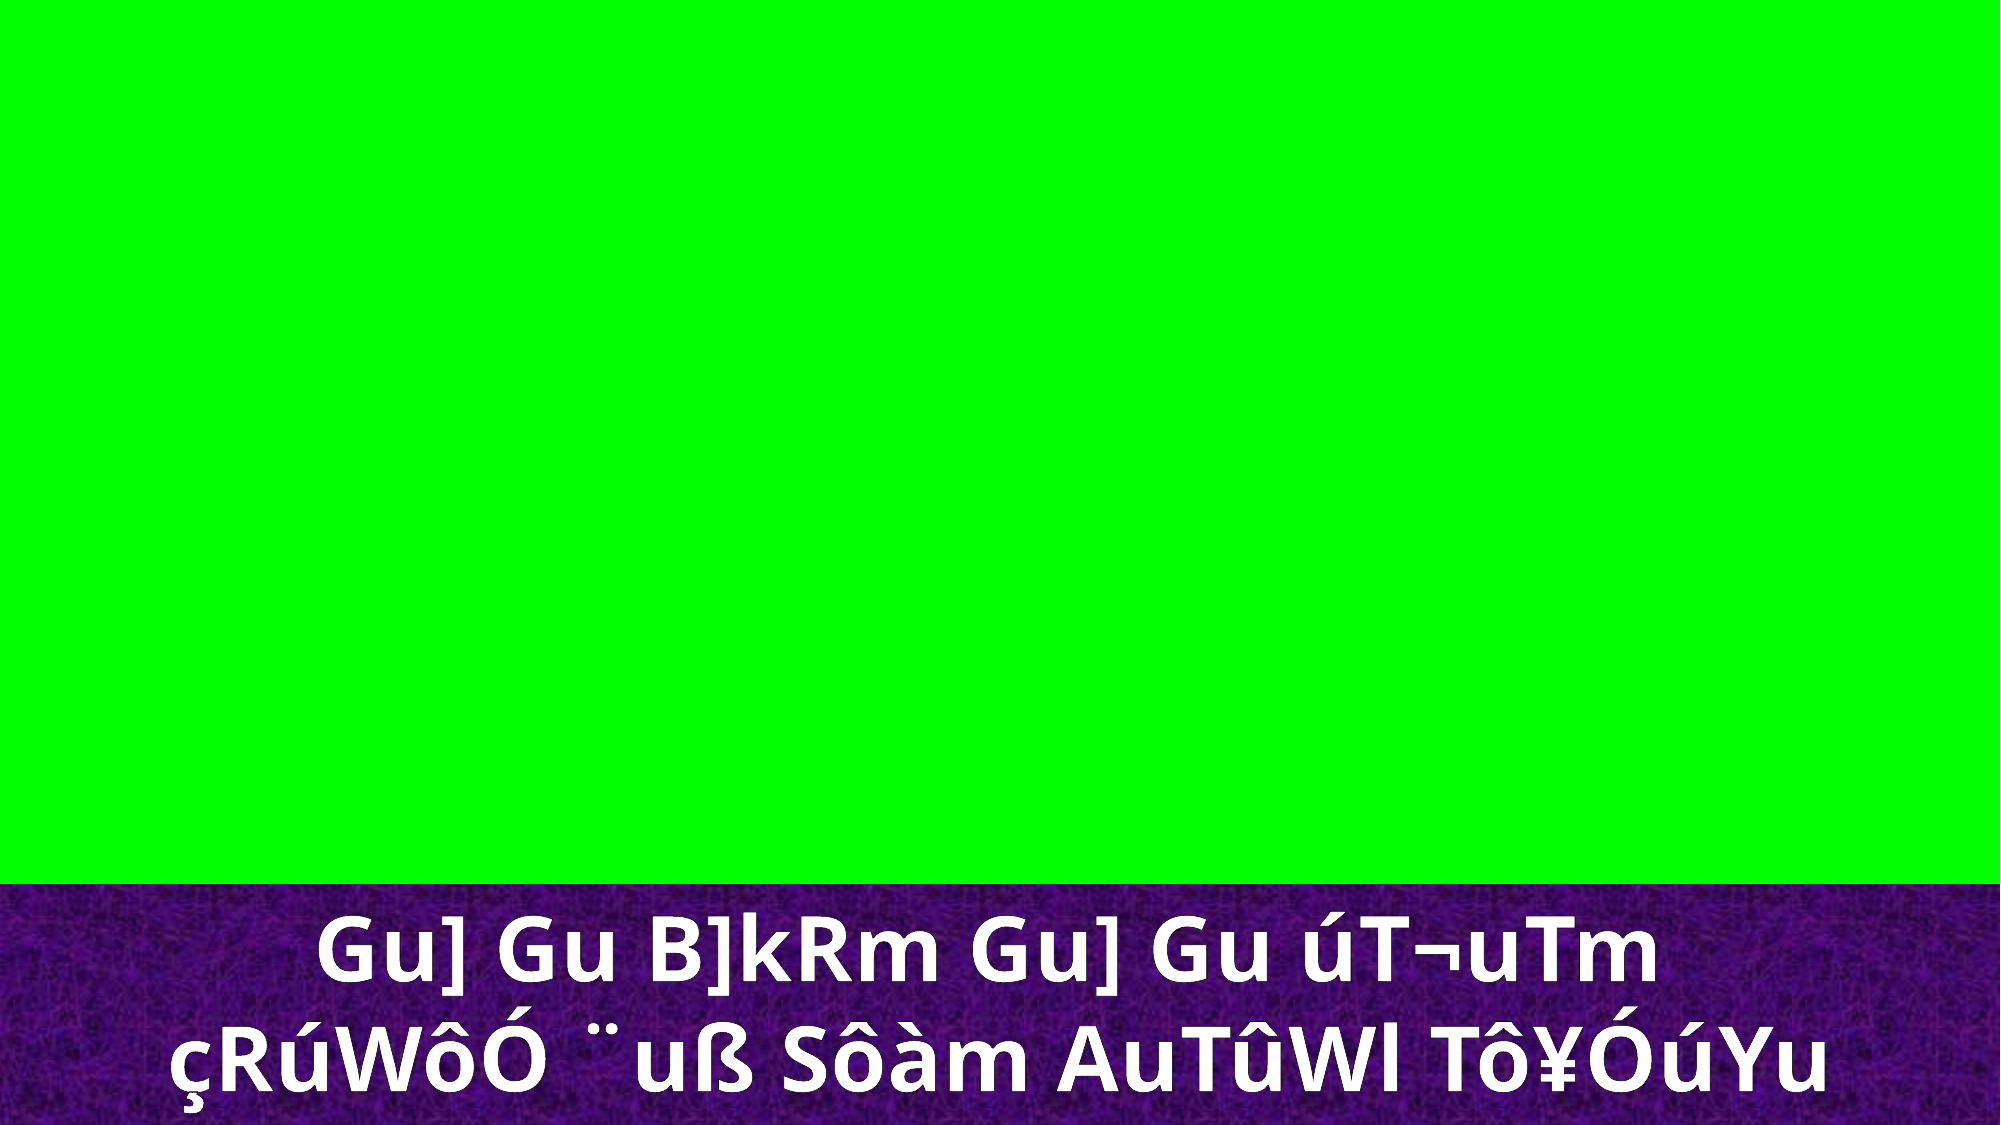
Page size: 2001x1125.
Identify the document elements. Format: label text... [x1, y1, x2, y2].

text_box [0, 1118, 2000, 1125]
text_box Gu] Gu B]kRm Gu] Gu úT¬uTm çRúWôÓ ¨uß Sôàm AuTûWl Tô¥ÓúYu [0, 882, 2000, 1118]
